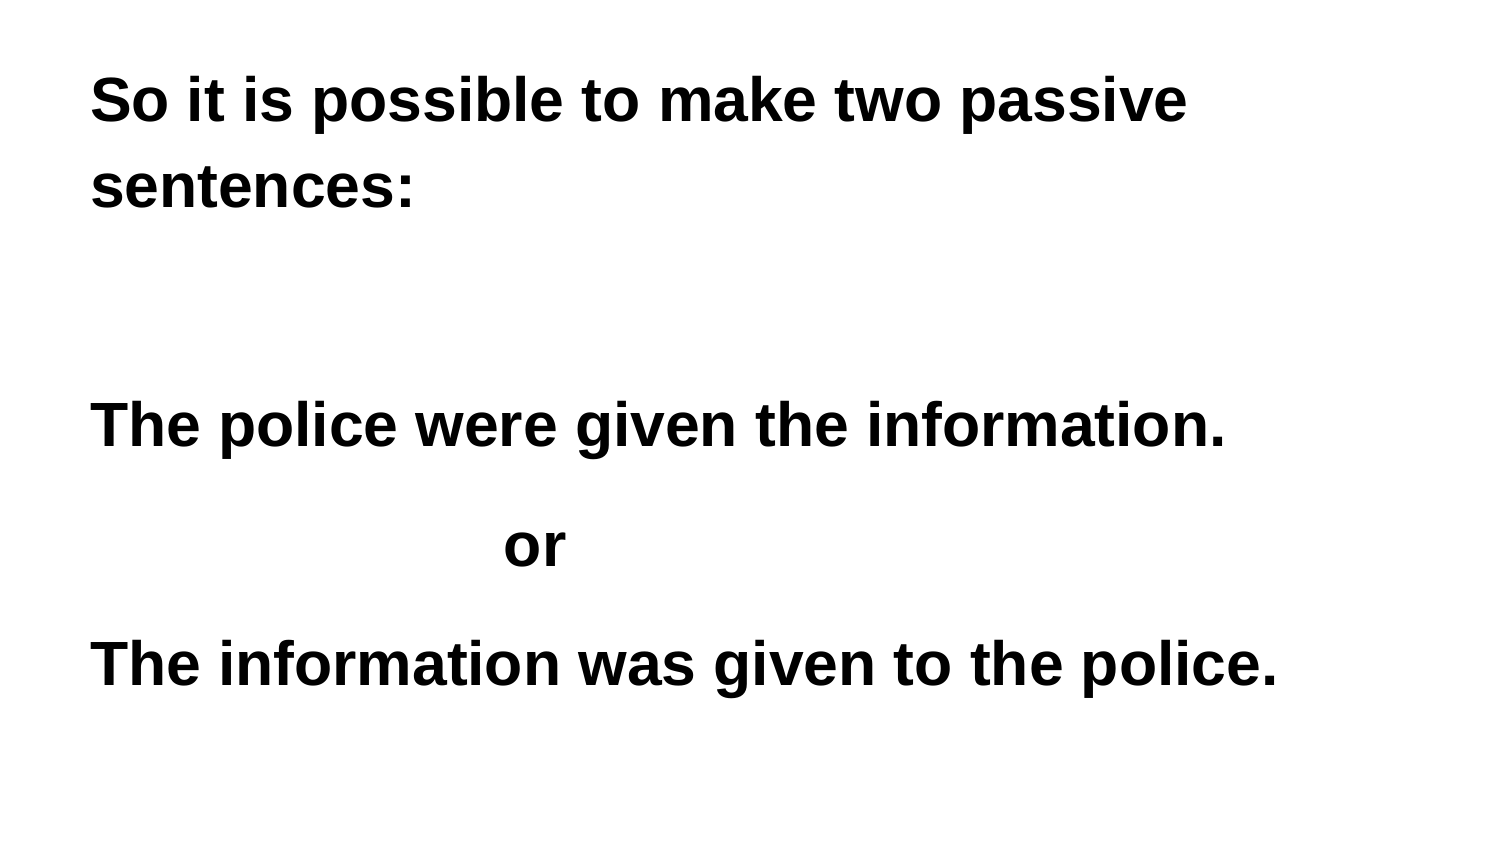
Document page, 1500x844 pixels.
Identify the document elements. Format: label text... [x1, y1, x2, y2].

list So it is possible to make two passive sentences: The police were given the information. or The information was given to the police. [75, 32, 1487, 836]
